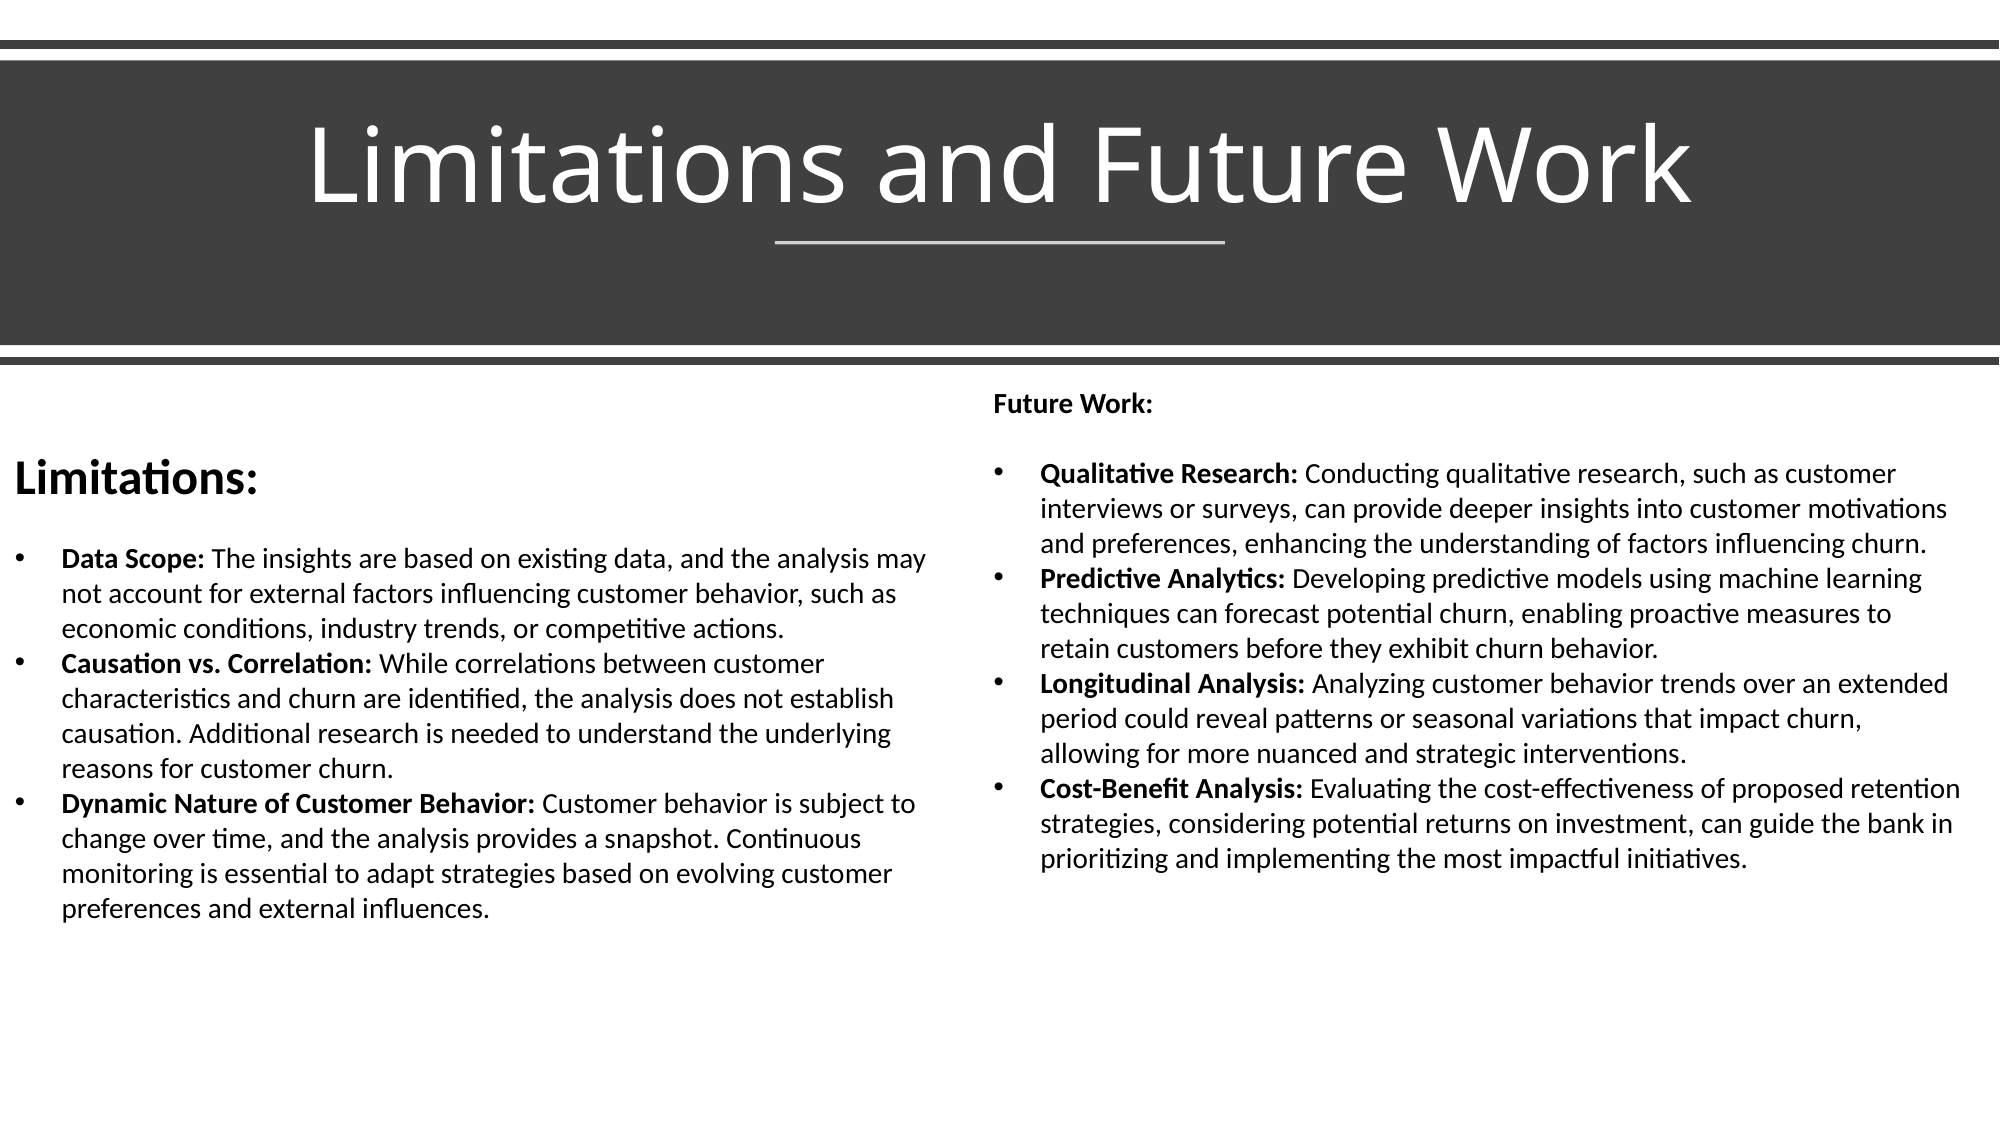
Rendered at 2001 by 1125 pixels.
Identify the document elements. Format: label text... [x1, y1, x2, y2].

text_box Future Work: Qualitative Research: Conducting qualitative research, such as customer interviews or surveys, can provide deeper insights into customer motivations and preferences, enhancing the understanding of factors influencing churn. Predictive Analytics: Developing predictive models using machine learning techniques can forecast potential churn, enabling proactive measures to retain customers before they exhibit churn behavior. Longitudinal Analysis: Analyzing customer behavior trends over an extended period could reveal patterns or seasonal variations that impact churn, allowing for more nuanced and strategic interventions. Cost-Benefit Analysis: Evaluating the cost-effectiveness of proposed retention strategies, considering potential returns on investment, can guide the bank in prioritizing and implementing the most impactful initiatives. [978, 377, 1983, 882]
title Limitations and Future Work [86, 80, 1914, 233]
text_box [0, 59, 2000, 346]
text_box Limitations: Data Scope: The insights are based on existing data, and the analysis may not account for external factors influencing customer behavior, such as economic conditions, industry trends, or competitive actions. Causation vs. Correlation: While correlations between customer characteristics and churn are identified, the analysis does not establish causation. Additional research is needed to understand the underlying reasons for customer churn. Dynamic Nature of Customer Behavior: Customer behavior is subject to change over time, and the analysis provides a snapshot. Continuous monitoring is essential to adapt strategies based on evolving customer preferences and external influences. [0, 377, 979, 932]
